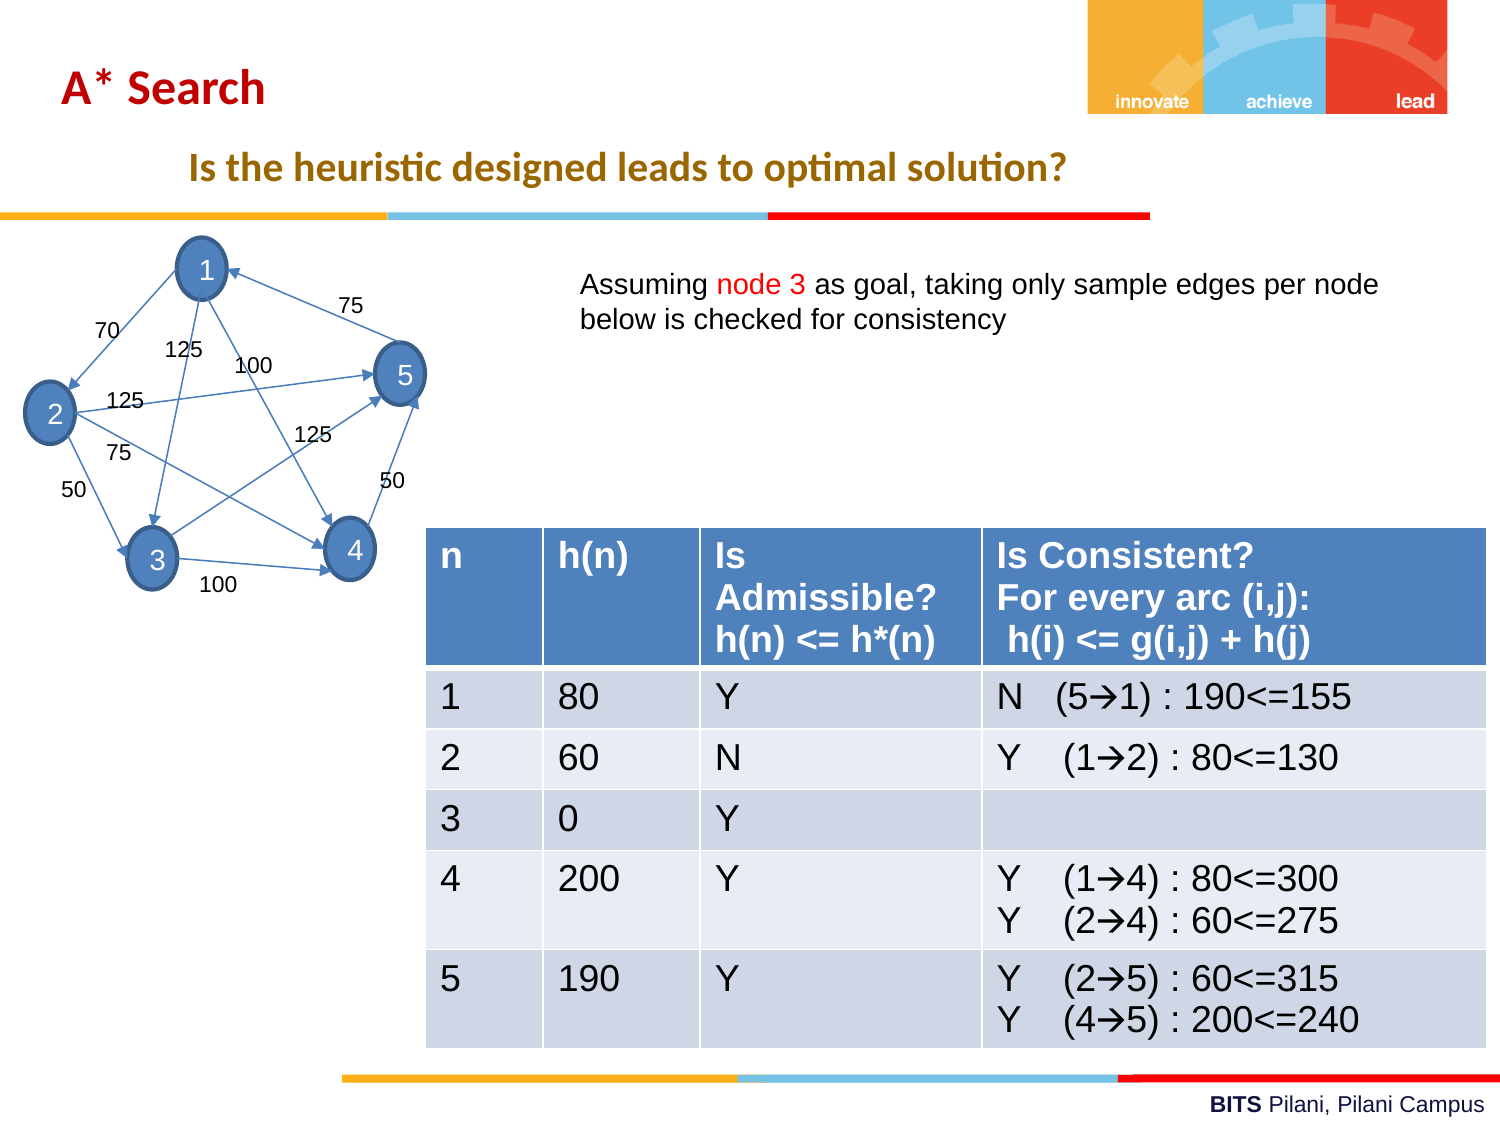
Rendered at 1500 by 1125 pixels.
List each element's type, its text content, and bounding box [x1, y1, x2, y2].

table_cell 80 [544, 671, 699, 728]
table_cell 2 [426, 730, 542, 789]
text_box Assuming node 3 as goal, taking only sample edges per node below is checked for consistency [564, 257, 1436, 343]
table_header Is Consistent? For every arc (i,j): h(i) <= g(i,j) + h(j) [983, 528, 1486, 665]
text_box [24, 237, 426, 605]
table_cell Y (2🡪5) : 60<=315 Y (4🡪5) : 200<=240 [983, 950, 1486, 1048]
table_cell Y (1🡪4) : 80<=300 Y (2🡪4) : 60<=275 [983, 851, 1486, 949]
table_cell 200 [544, 851, 699, 949]
table_cell 190 [544, 950, 699, 1048]
table_cell Y [701, 950, 981, 1048]
table_cell 4 [426, 851, 542, 949]
table_cell 5 [426, 950, 542, 1048]
table_cell 3 [426, 790, 542, 850]
table_cell 0 [544, 790, 699, 850]
table_cell 60 [544, 730, 699, 789]
table_cell 1 [426, 671, 542, 728]
table_header Is Admissible? h(n) <= h*(n) [701, 528, 981, 665]
picture [1087, 0, 1448, 114]
table_cell [983, 790, 1486, 850]
table_cell N (5🡪1) : 190<=155 [983, 671, 1486, 728]
table_cell Y (1🡪2) : 80<=130 [983, 730, 1486, 789]
table_cell N [701, 730, 981, 789]
list A* Search Is the heuristic designed leads to optimal solution? [46, 23, 1084, 211]
table_cell Y [701, 790, 981, 850]
table_cell Y [701, 671, 981, 728]
table_header n [426, 528, 542, 665]
table_cell Y [701, 851, 981, 949]
table_header h(n) [544, 528, 699, 665]
